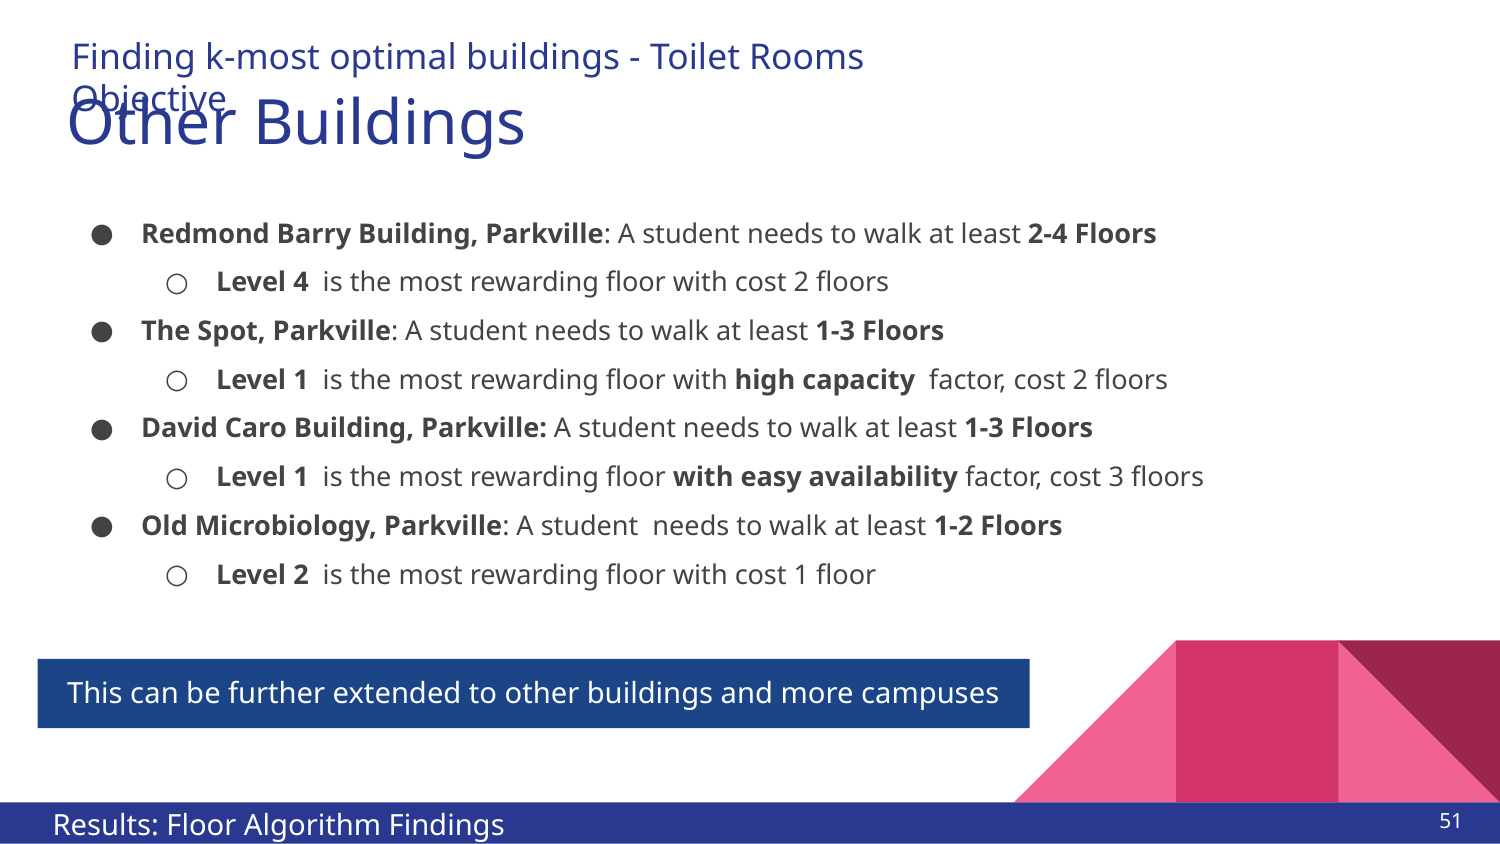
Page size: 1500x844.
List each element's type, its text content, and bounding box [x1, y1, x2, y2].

text_box Results: Floor Algorithm Findings [37, 790, 522, 844]
text_box This can be further extended to other buildings and more campuses [37, 658, 1030, 729]
title Finding k-most optimal buildings - Toilet Rooms Objective [56, 18, 1043, 84]
list Redmond Barry Building, Parkville: A student needs to walk at least 2-4 Floors Level 4 is the most rewarding floor with cost 2 floors The Spot, Parkville: A student needs to walk at least 1-3 Floors Level 1 is the most rewarding floor with high capacity factor, cost 2 floors David Caro Building, Parkville: A student needs to walk at least 1-3 Floors Level 1 is the most rewarding floor with easy availability factor, cost 3 floors Old Microbiology, Parkville: A student needs to walk at least 1-2 Floors Level 2 is the most rewarding floor with cost 1 floor [51, 184, 1449, 659]
slide_number ‹#› [1387, 789, 1478, 844]
title Other Buildings [51, 67, 1449, 167]
